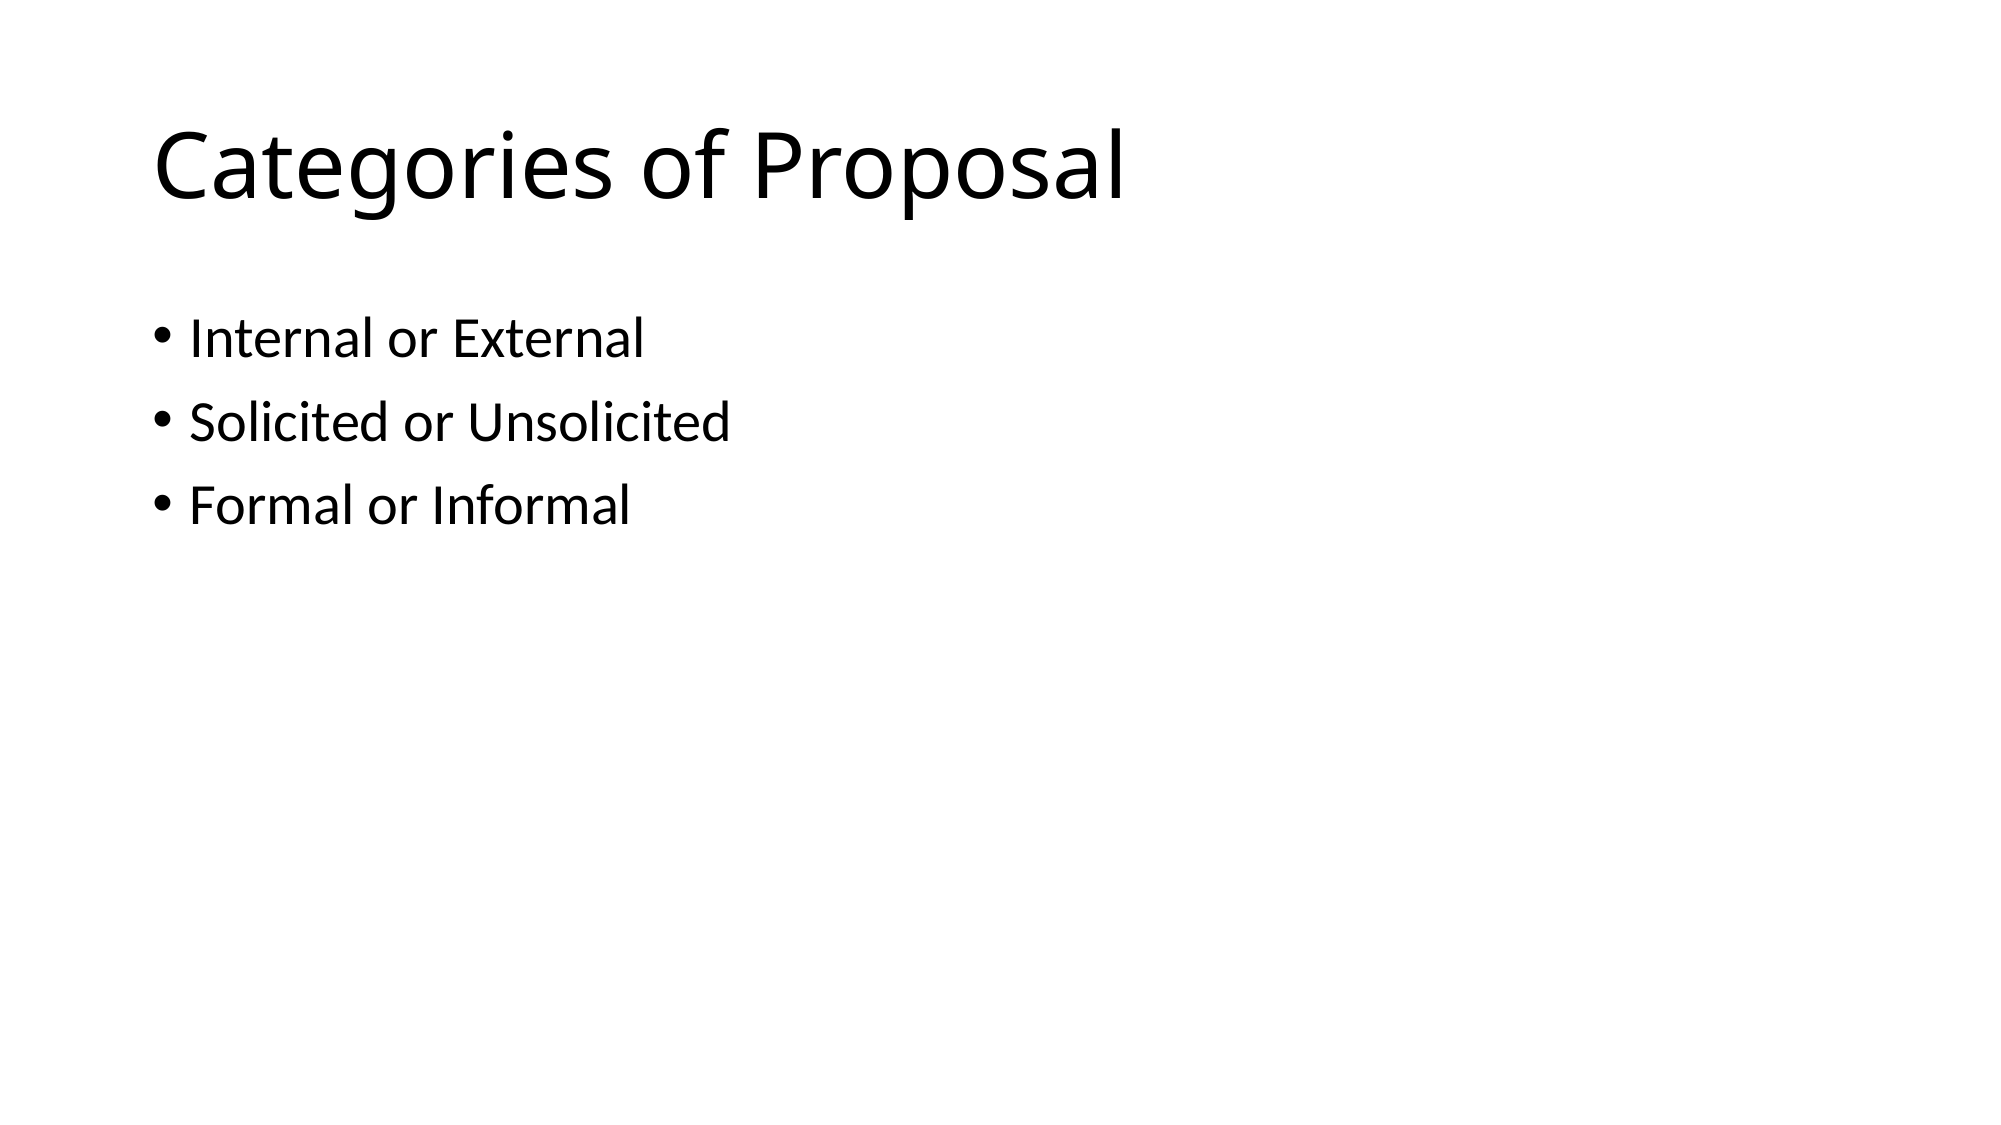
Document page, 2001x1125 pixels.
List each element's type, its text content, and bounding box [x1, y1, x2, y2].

list Internal or External Solicited or Unsolicited Formal or Informal [137, 299, 1863, 1014]
title Categories of Proposal [137, 59, 1863, 278]
